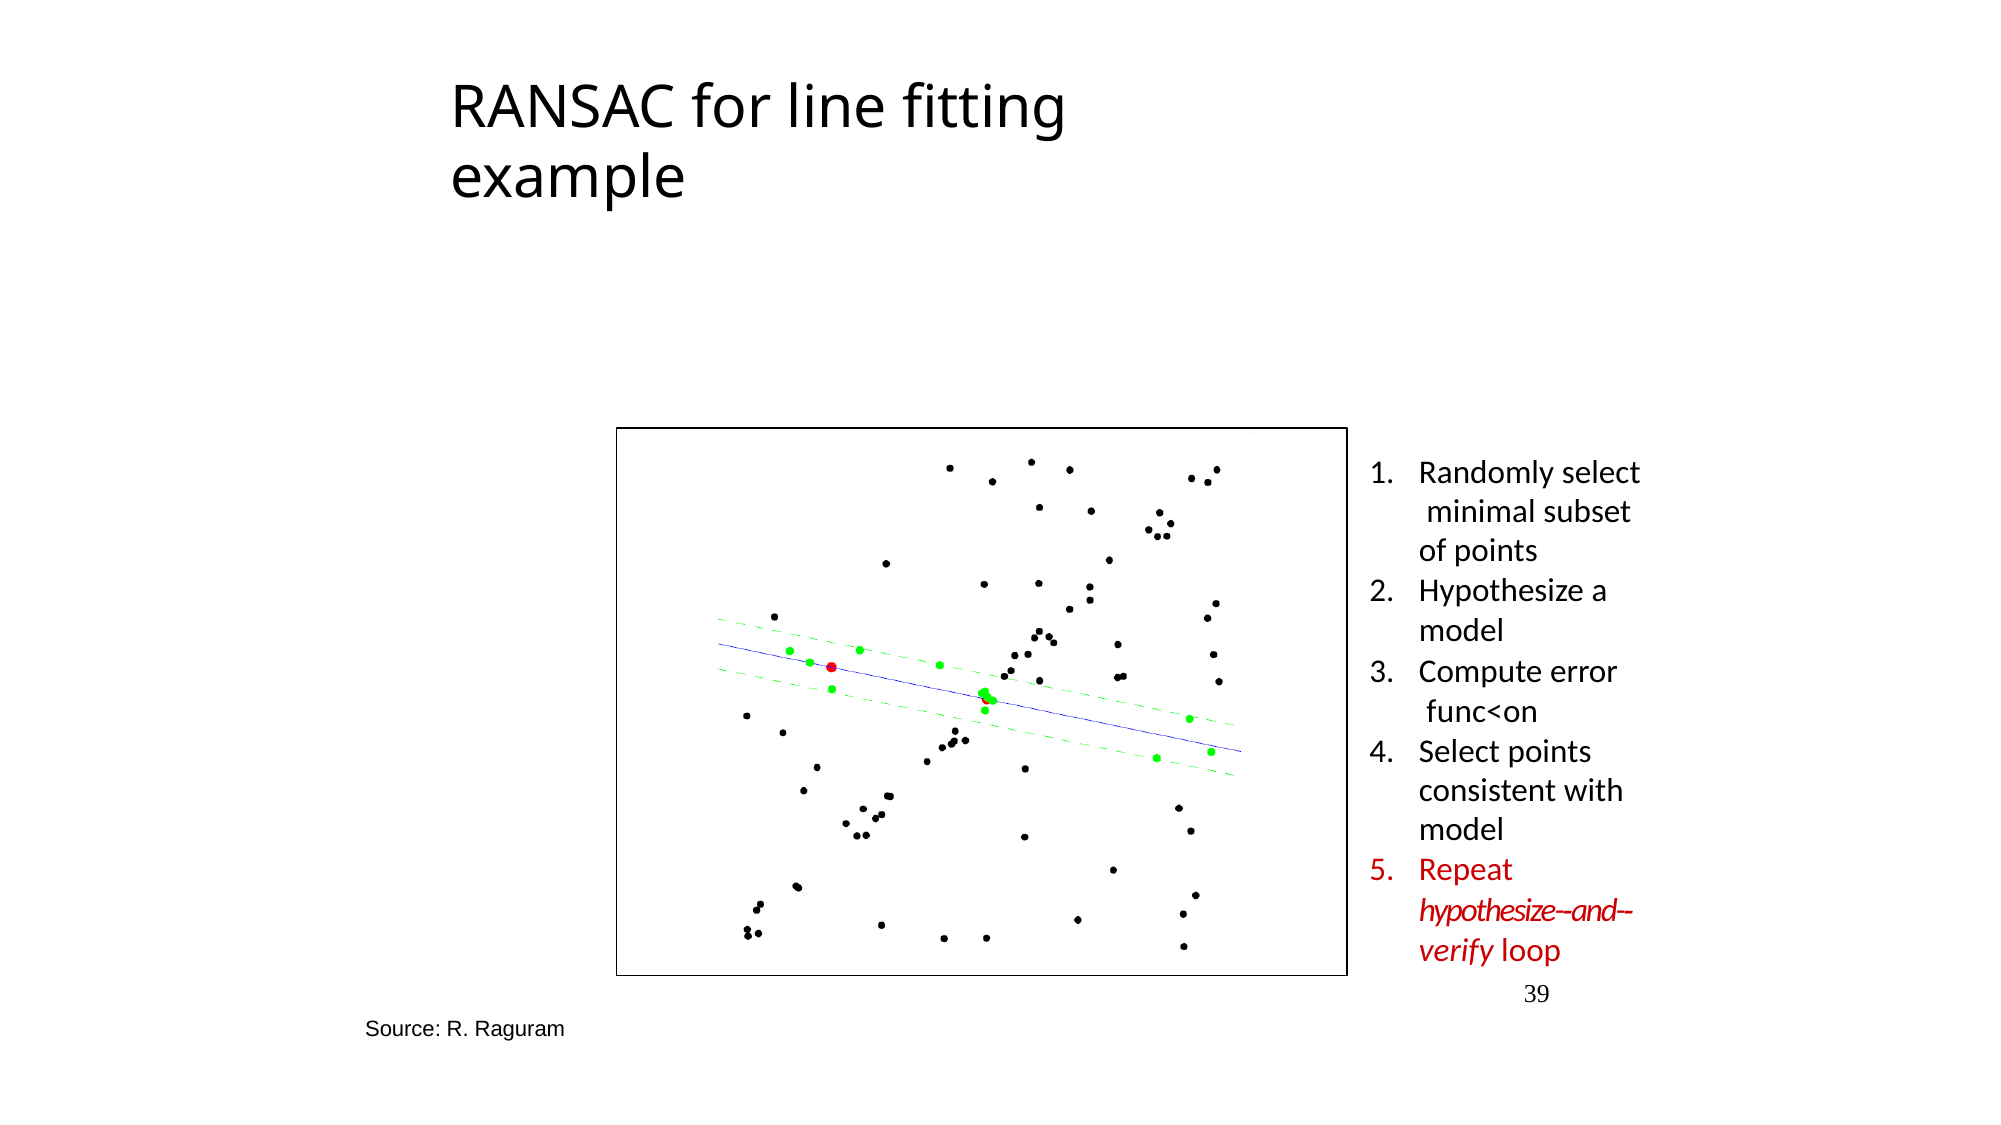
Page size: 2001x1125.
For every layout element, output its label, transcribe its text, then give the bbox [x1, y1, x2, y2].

text_box [616, 427, 1348, 976]
text_box Source: R. Raguram [363, 1014, 568, 1041]
title RANSAC for line fitting example [449, 42, 1287, 233]
text_box Randomly select minimal subset of points Hypothesize a model Compute error func<on Select points consistent with model Repeat hypothesize-­‐and-­‐ verify loop 39 [1367, 449, 1652, 1008]
